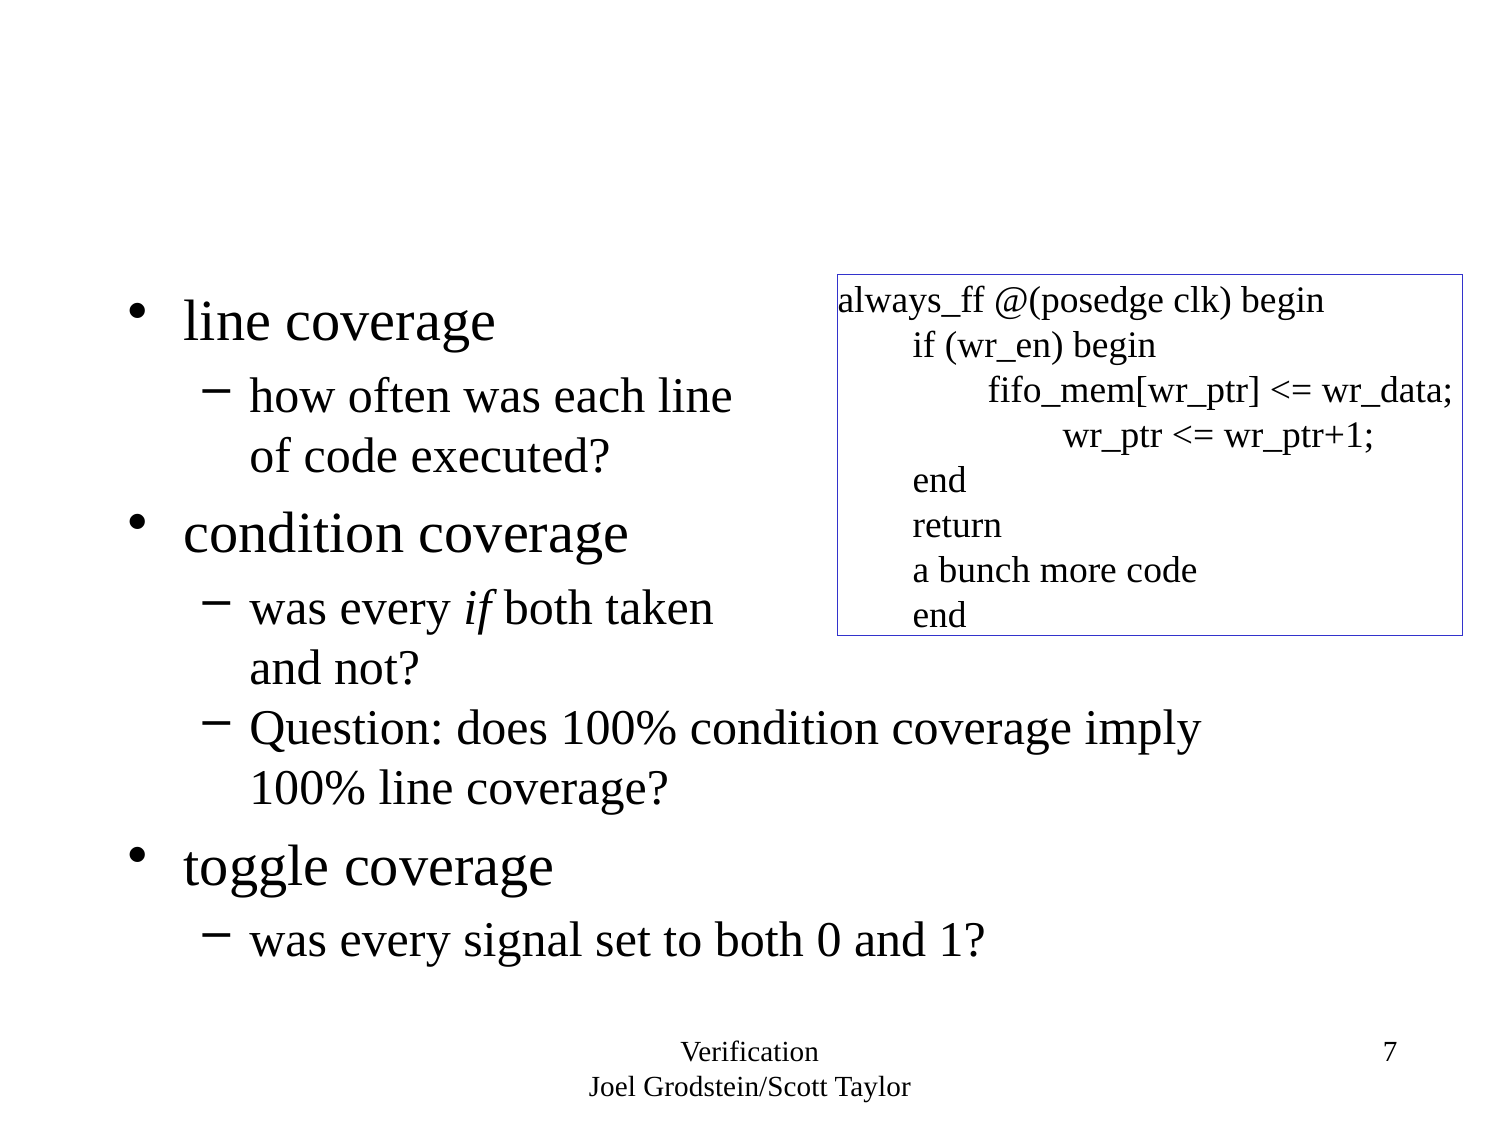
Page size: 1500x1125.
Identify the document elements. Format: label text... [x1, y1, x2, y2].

text_box Question: does 100% condition coverage imply 100% line coverage? toggle coverage was every signal set to both 0 and 1? [112, 687, 1313, 993]
text_box always_ff @(posedge clk) begin if (wr_en) begin fifo_mem[wr_ptr] <= wr_data; wr_ptr <= wr_ptr+1; end return a bunch more code end [837, 274, 1463, 636]
list line coverage how often was each line of code executed? condition coverage was every if both taken and not? [112, 275, 788, 687]
footer Verification Joel Grodstein/Scott Taylor [512, 1024, 988, 1101]
